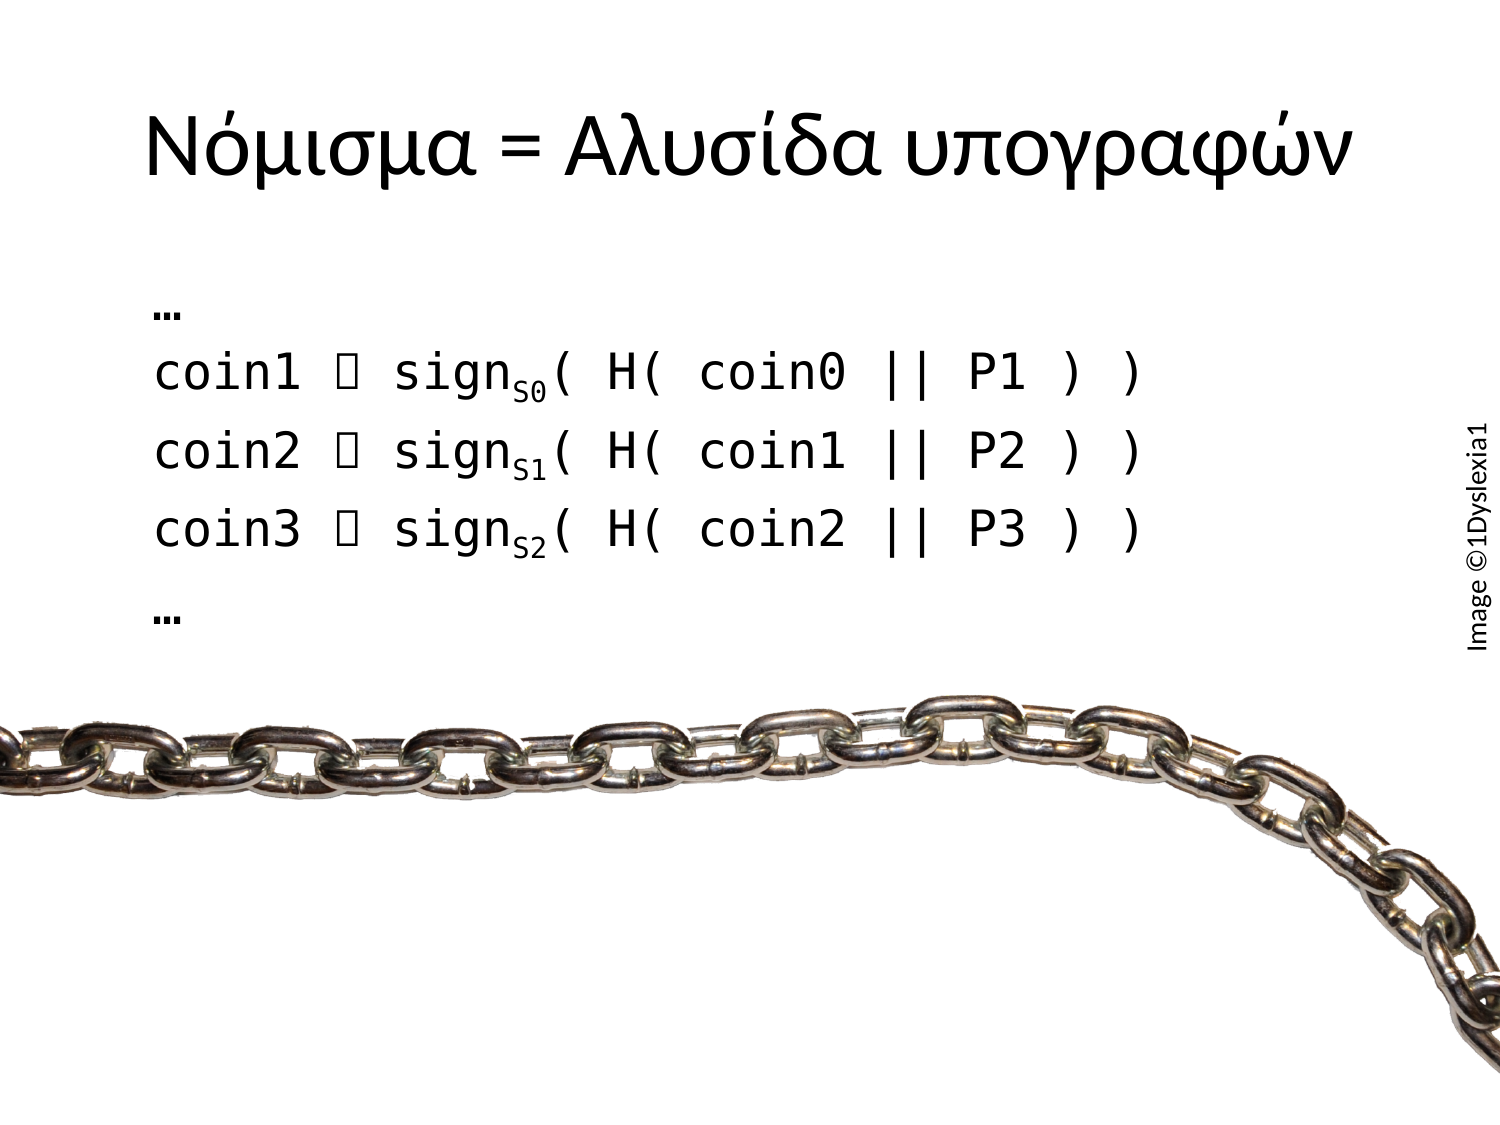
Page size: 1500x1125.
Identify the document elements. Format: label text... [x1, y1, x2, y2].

picture [0, 587, 1500, 1125]
text_box Image ©1Dyslexia1 [1449, 408, 1500, 584]
list … coin1  signS0( H( coin0 || P1 ) ) coin2  signS1( H( coin1 || P2 ) ) coin3  signS2( H( coin2 || P3 ) ) … [137, 262, 1425, 584]
title Νόμισμα = Αλυσίδα υπογραφών [75, 45, 1425, 233]
